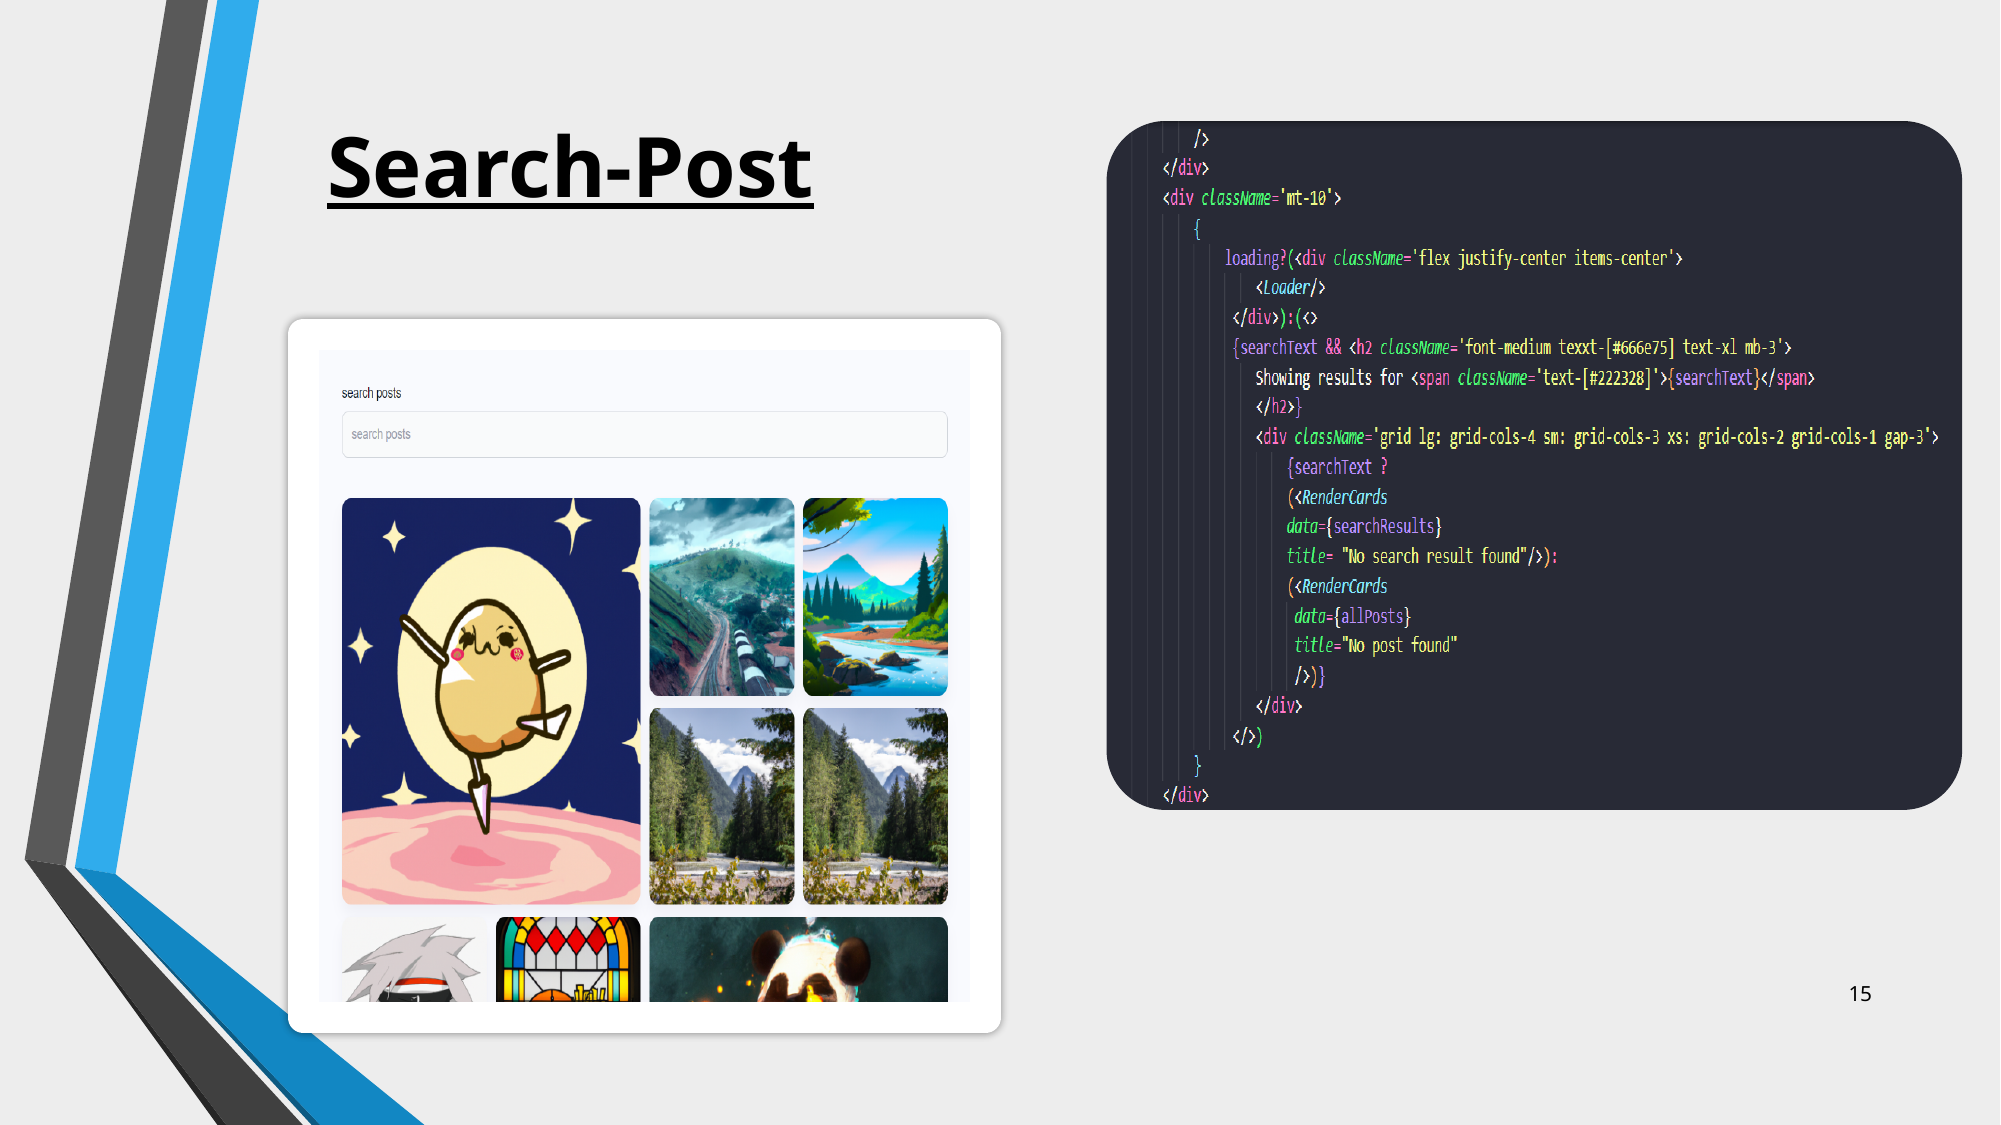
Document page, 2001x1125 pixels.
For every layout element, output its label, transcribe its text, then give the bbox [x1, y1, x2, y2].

picture [318, 349, 971, 1002]
title Search-Post [248, 86, 894, 242]
picture [1106, 120, 1963, 811]
slide_number 15 [1796, 965, 1887, 1025]
